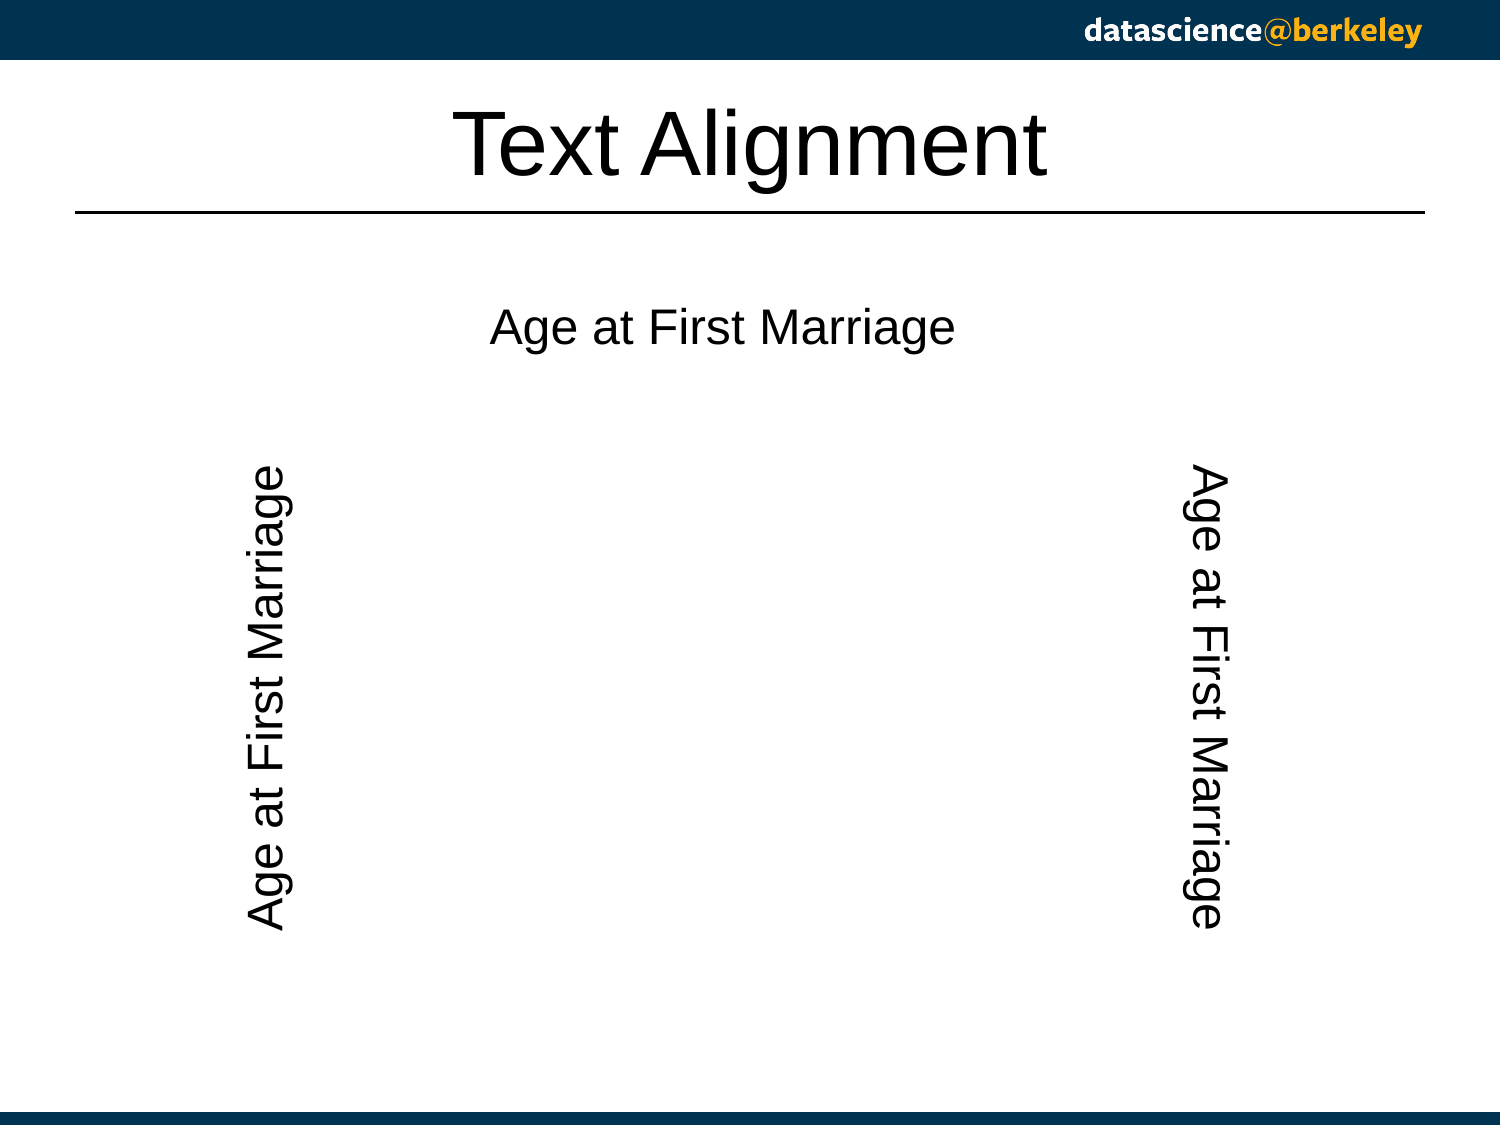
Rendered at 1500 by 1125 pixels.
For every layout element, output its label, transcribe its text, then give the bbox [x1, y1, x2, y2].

text_box Age at First Marriage [1176, 449, 1251, 983]
picture [1079, 10, 1431, 52]
text_box Age at First Marriage [224, 450, 300, 983]
title Text Alignment [75, 45, 1425, 233]
text_box Age at First Marriage [474, 287, 1008, 363]
